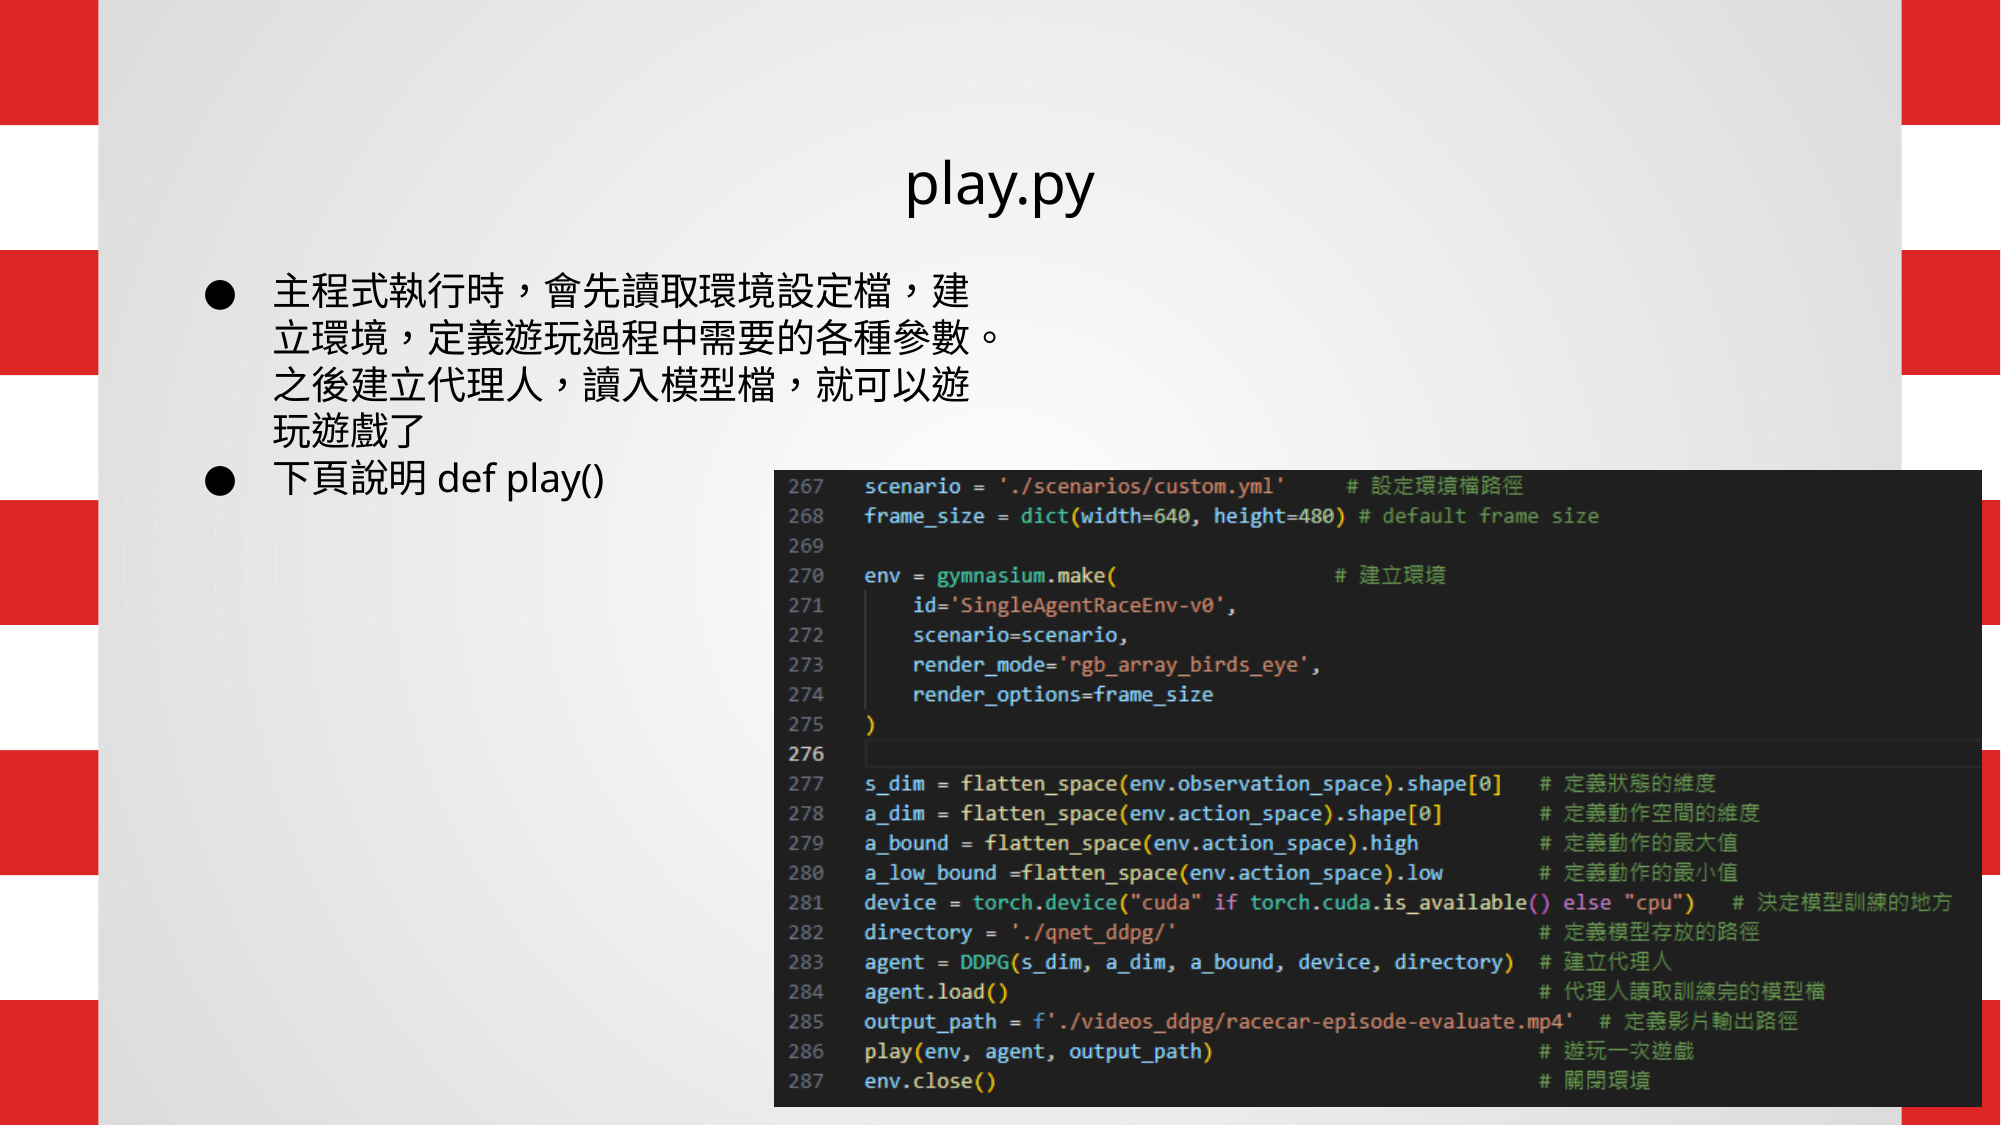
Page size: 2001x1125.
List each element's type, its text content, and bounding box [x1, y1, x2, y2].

picture [774, 470, 1982, 1108]
title play.py [157, 118, 1843, 244]
list 主程式執行時，會先讀取環境設定檔，建立環境，定義遊玩過程中需要的各種參數。之後建立代理人，讀入模型檔，就可以遊玩遊戲了 下頁說明def play() [157, 252, 1002, 1000]
